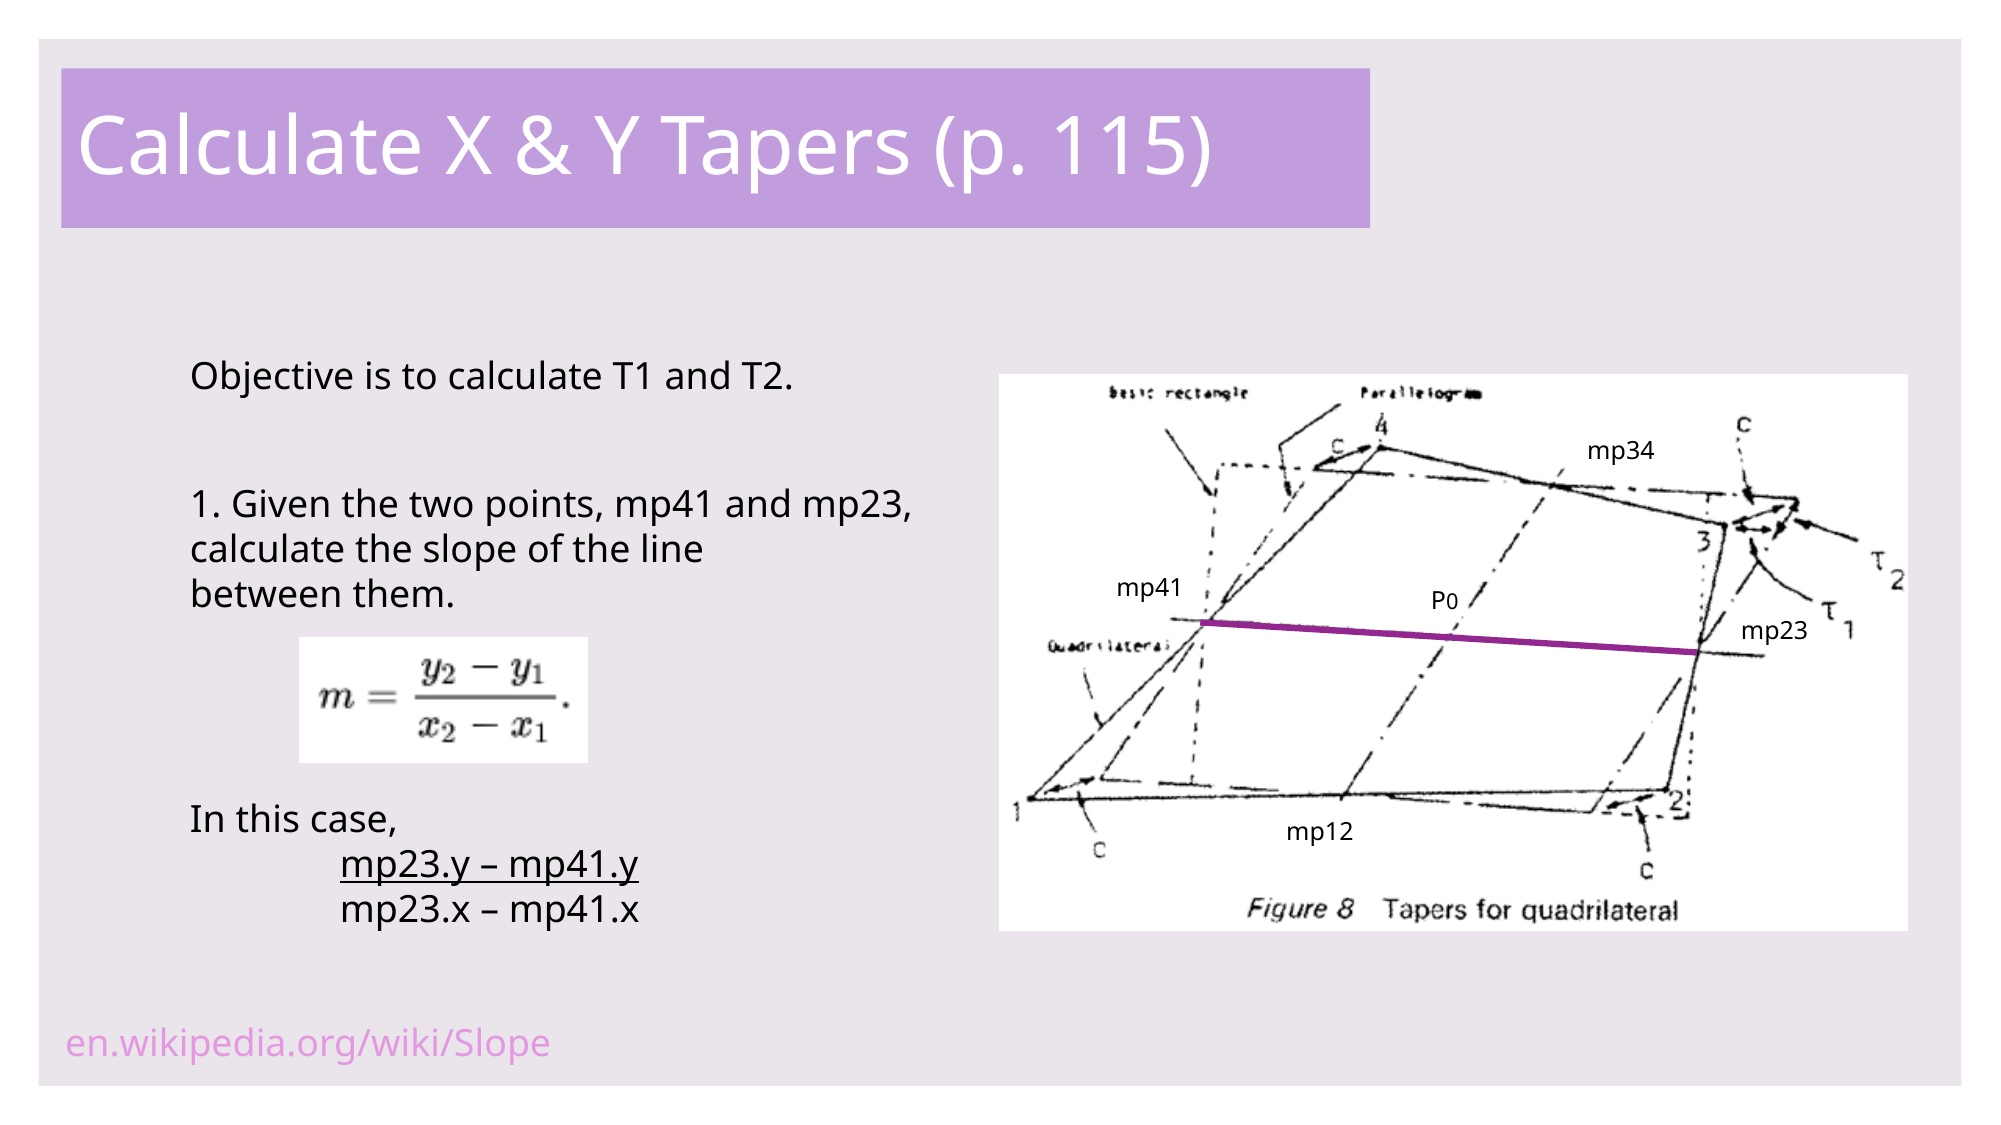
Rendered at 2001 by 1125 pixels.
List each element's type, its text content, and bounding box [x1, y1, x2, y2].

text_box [1200, 622, 1697, 653]
picture [299, 637, 588, 763]
list Objective is to calculate T1 and T2. 1. Given the two points, mp41 and mp23, calculate the slope of the line between them. In this case, mp23.y – mp41.y mp23.x – mp41.x [174, 345, 1825, 990]
text_box en.wikipedia.org/wiki/Slope [0, 1011, 631, 1071]
text_box Calculate X & Y Tapers (p. 115) [61, 68, 1371, 228]
picture [999, 374, 1908, 931]
